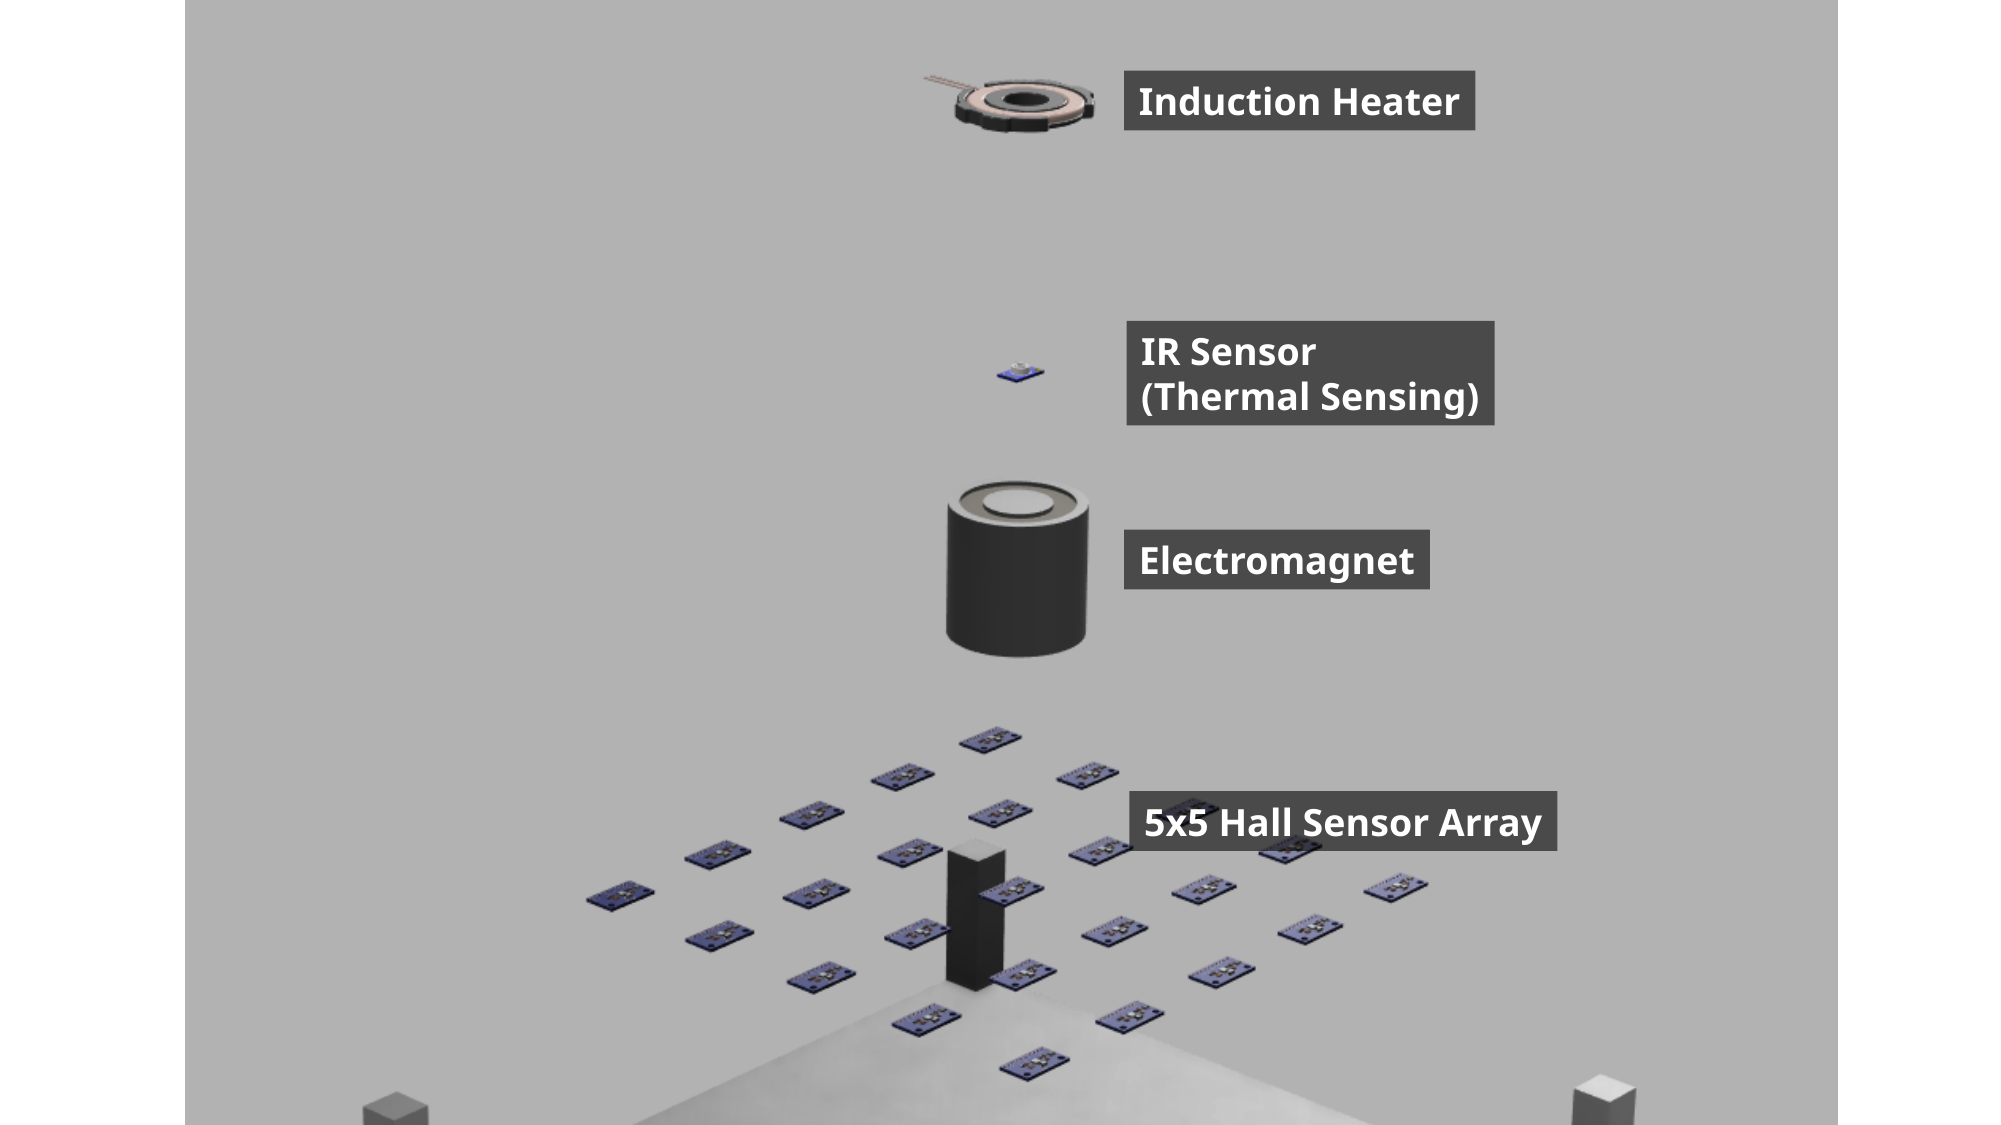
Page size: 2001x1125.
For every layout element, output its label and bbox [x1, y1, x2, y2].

picture [185, 0, 1838, 1125]
